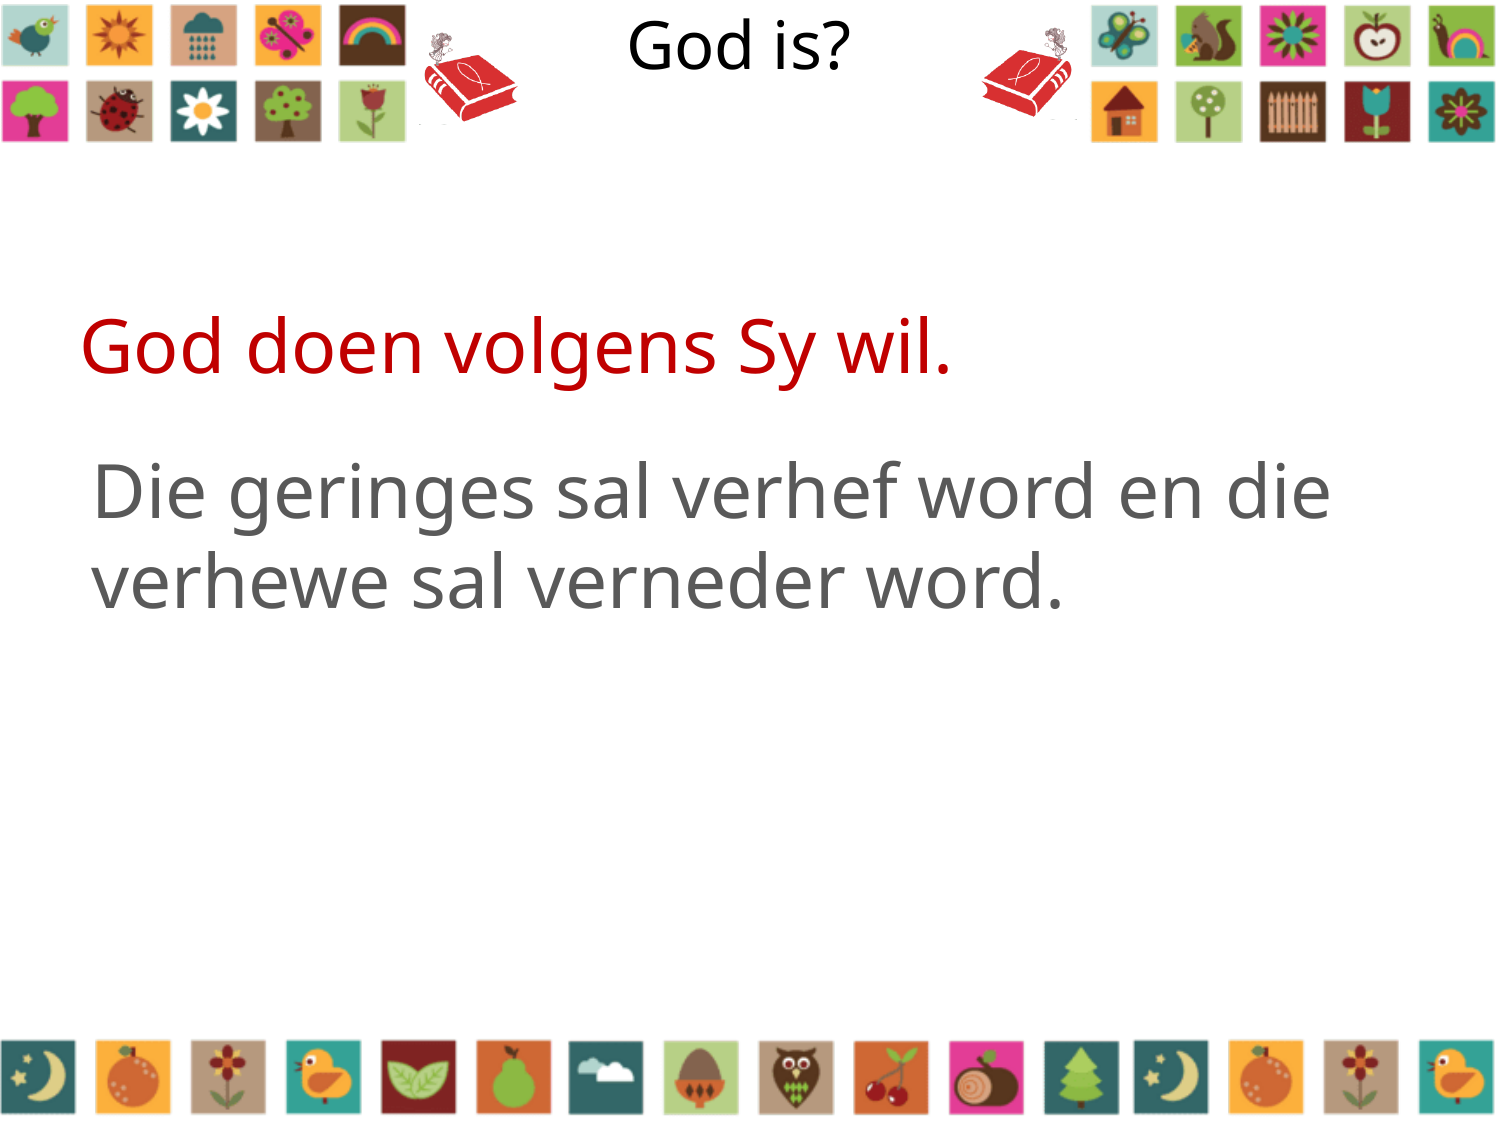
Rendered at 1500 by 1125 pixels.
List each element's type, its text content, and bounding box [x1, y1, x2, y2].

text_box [0, 1028, 1500, 1118]
picture [0, 3, 550, 150]
text_box Die geringes sal verhef word en die verhewe sal verneder word. [76, 436, 1424, 632]
picture [950, 3, 1500, 150]
text_box God doen volgens Sy wil. [64, 290, 1412, 396]
text_box God is? [414, 0, 1080, 91]
